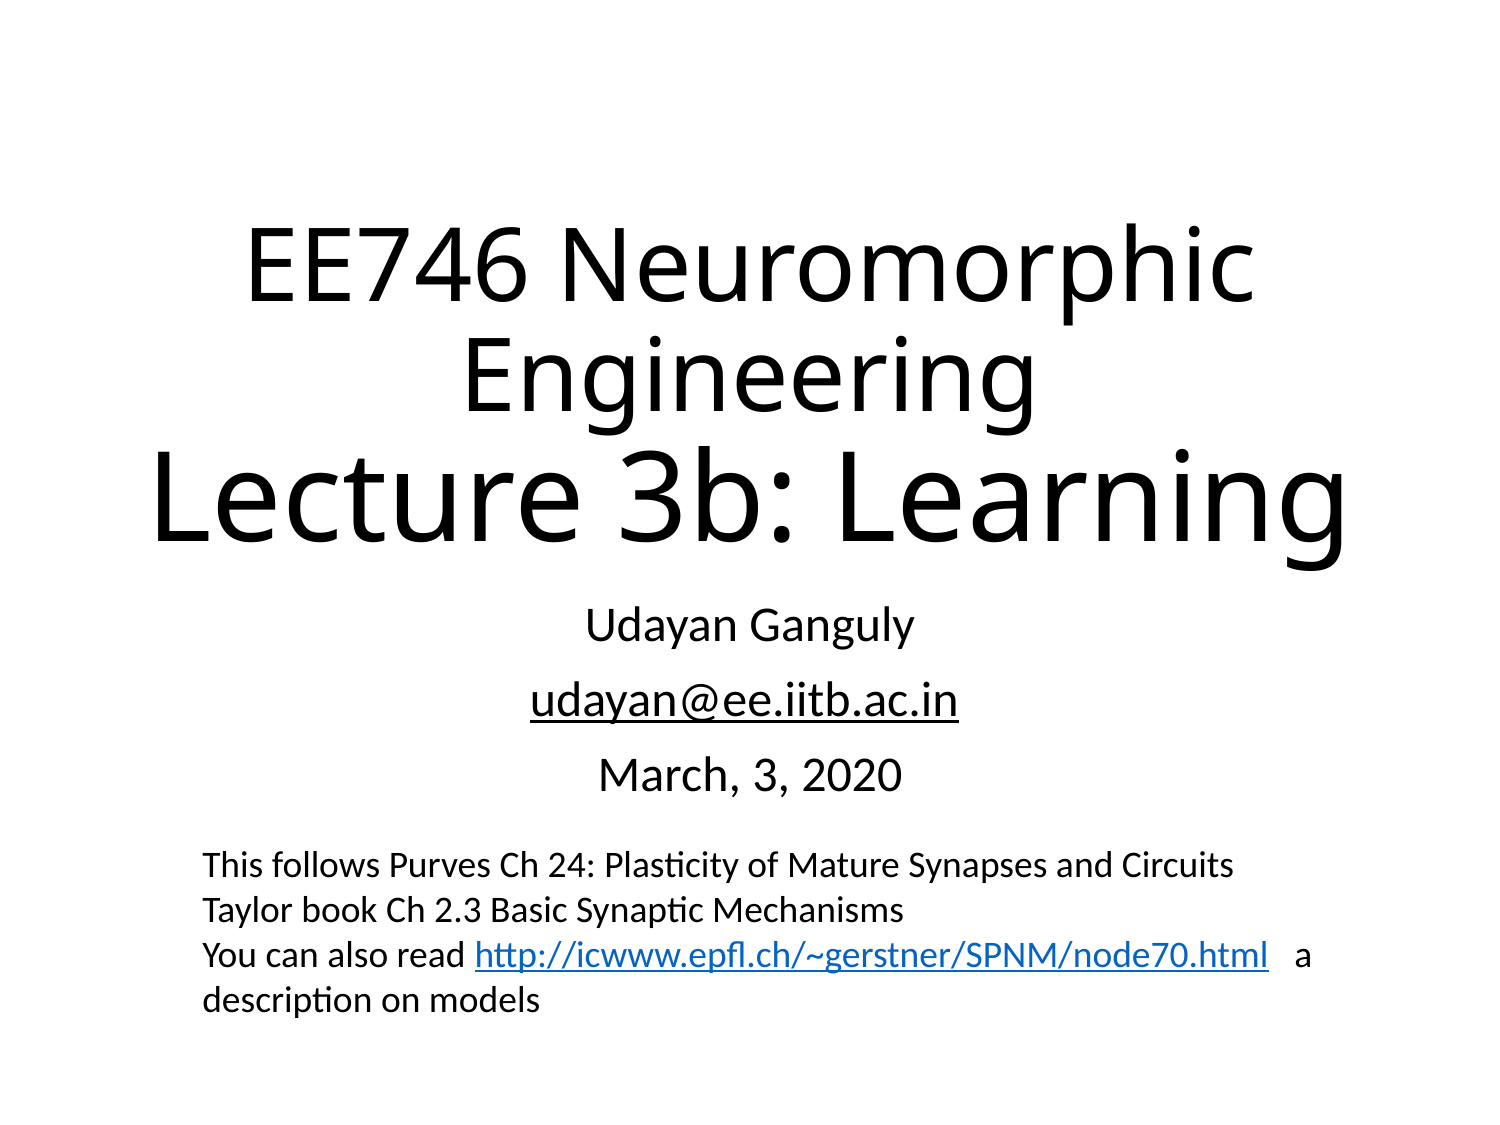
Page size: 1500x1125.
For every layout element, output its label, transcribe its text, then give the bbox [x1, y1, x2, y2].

text_box This follows Purves Ch 24: Plasticity of Mature Synapses and Circuits Taylor book Ch 2.3 Basic Synaptic Mechanisms You can also read http://icwww.epfl.ch/~gerstner/SPNM/node70.html a description on models [187, 832, 1392, 1073]
subtitle Udayan Ganguly udayan@ee.iitb.ac.in March, 3, 2020 [187, 590, 1313, 832]
title EE746 Neuromorphic Engineering Lecture 3b: Learning [112, 184, 1388, 576]
